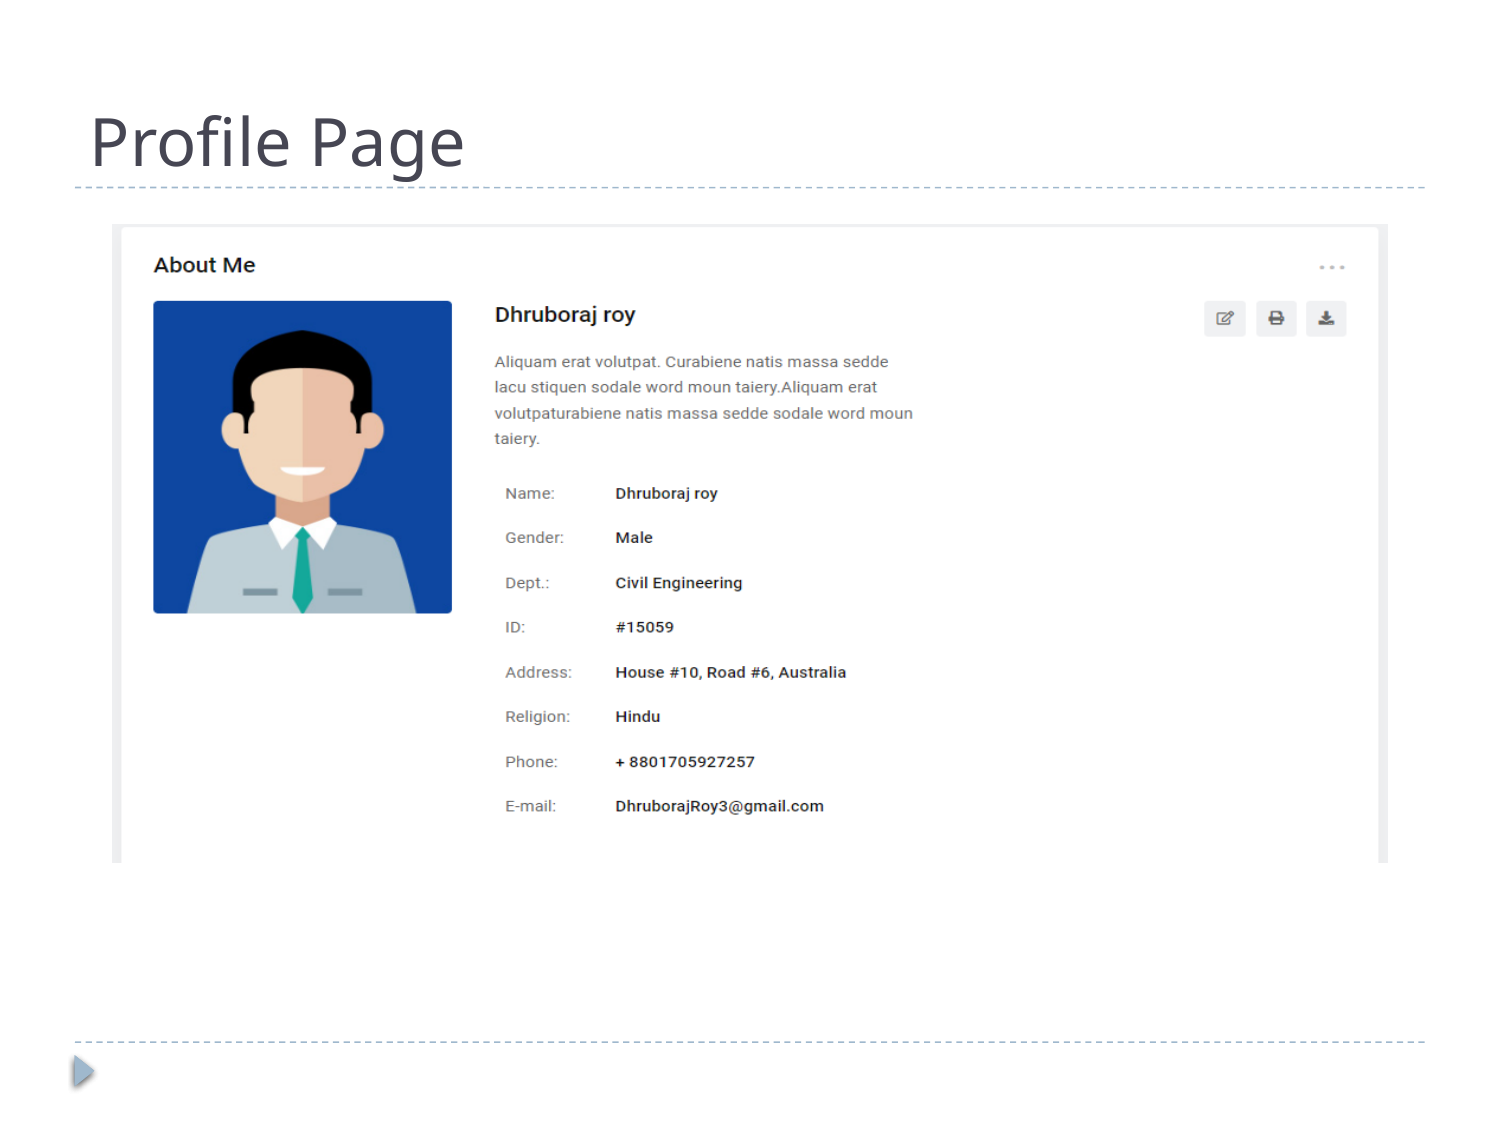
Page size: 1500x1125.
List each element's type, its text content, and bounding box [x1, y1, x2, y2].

picture [112, 224, 1388, 863]
title Profile Page [75, 37, 1425, 188]
